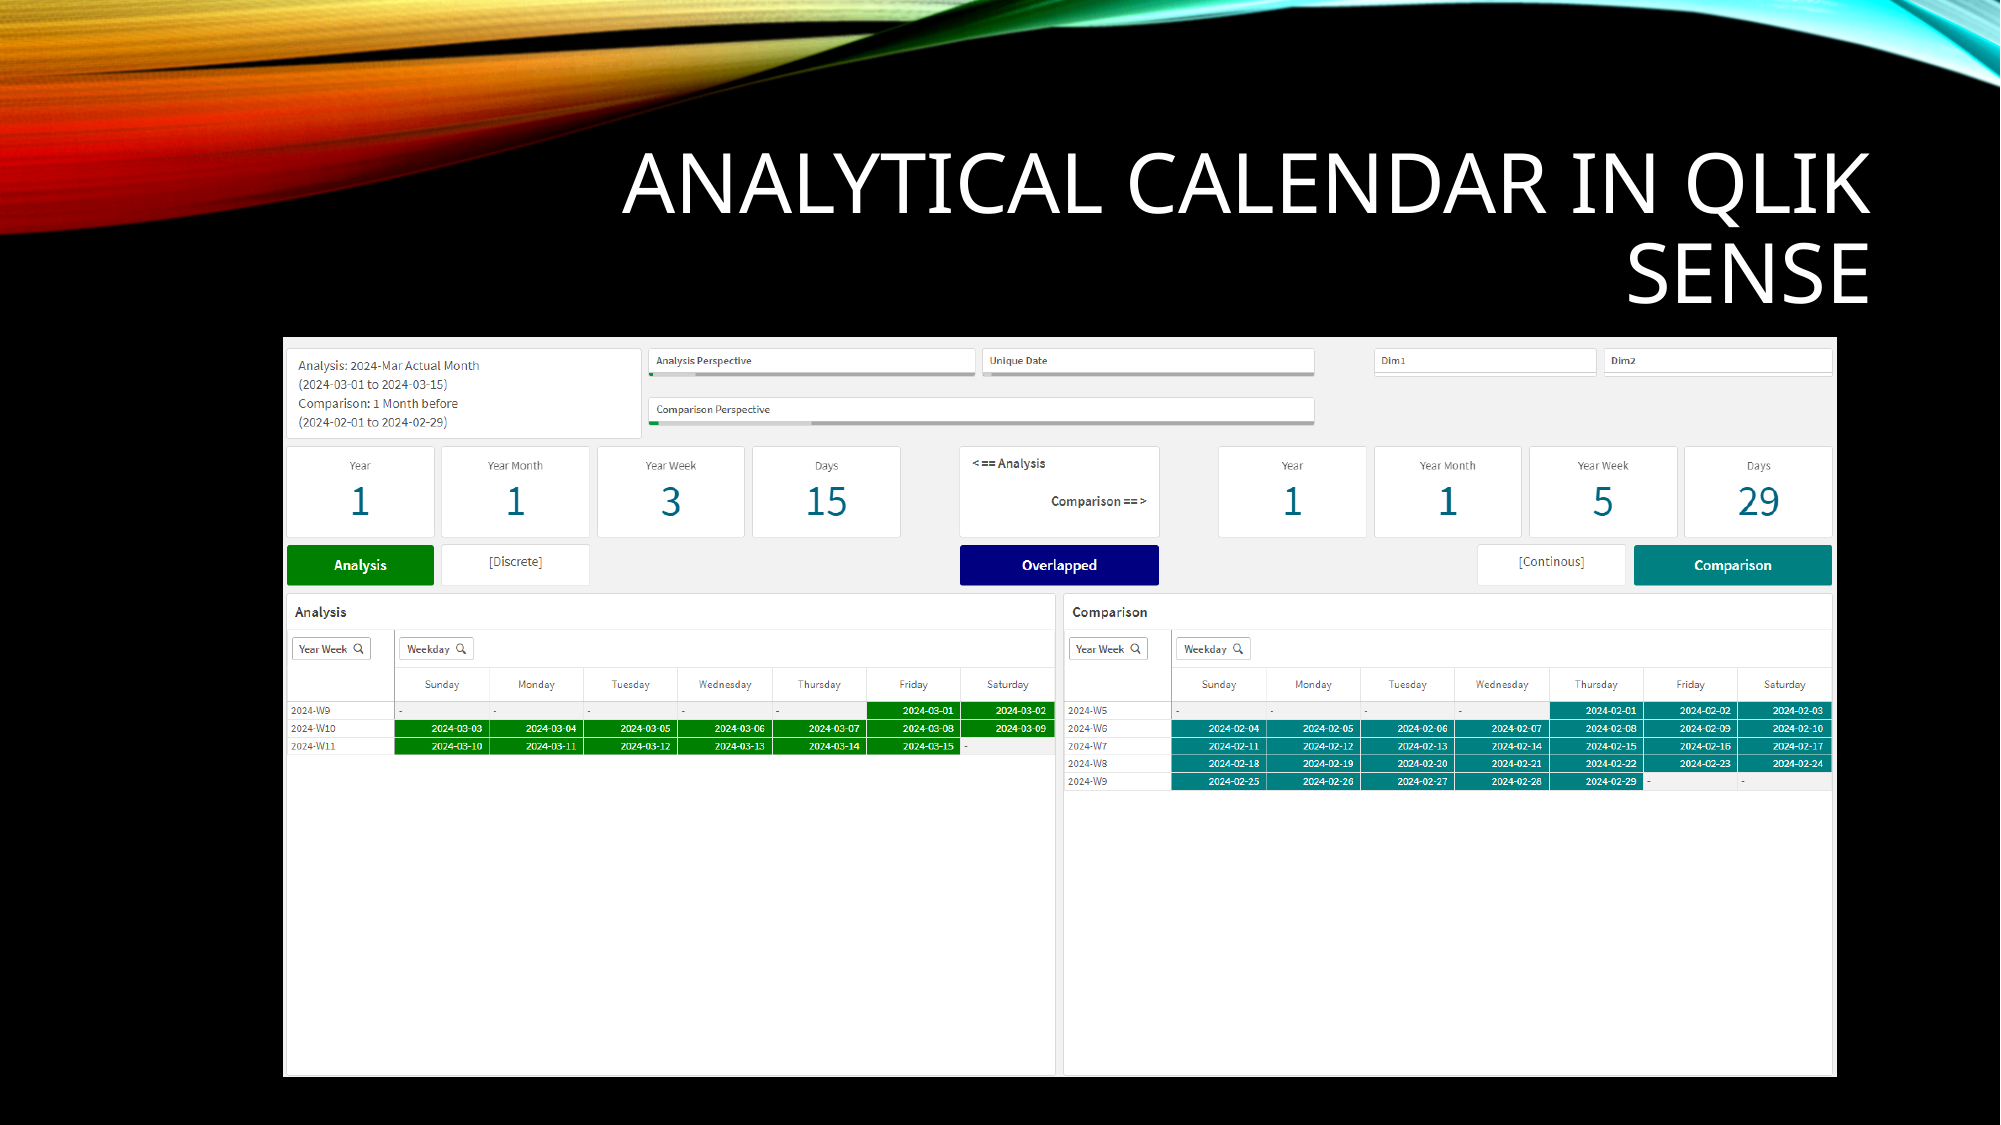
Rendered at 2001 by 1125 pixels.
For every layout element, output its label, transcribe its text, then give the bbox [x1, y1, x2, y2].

picture [283, 337, 1837, 1078]
picture [0, 0, 2000, 237]
title Analytical Calendar in Qlik Sense [474, 125, 1888, 338]
